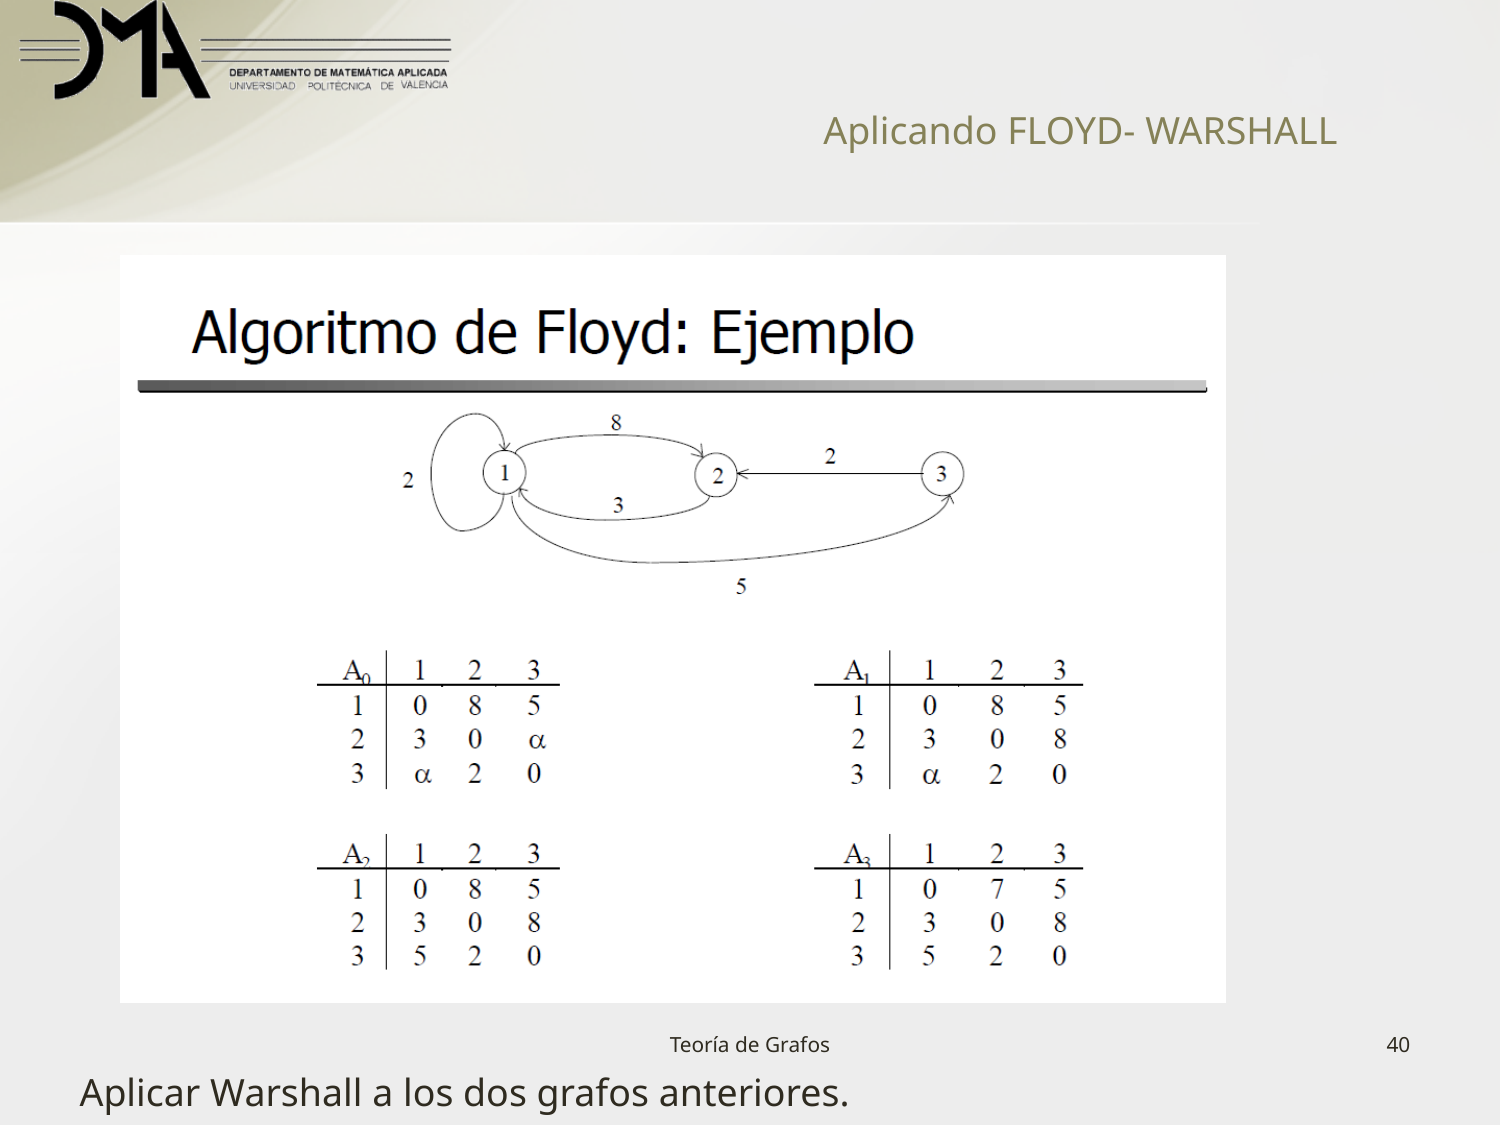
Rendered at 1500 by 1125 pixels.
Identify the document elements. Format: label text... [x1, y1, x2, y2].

picture [0, 0, 1500, 1125]
slide_number 40 [1074, 1024, 1425, 1103]
text_box Aplicar Warshall a los dos grafos anteriores. [64, 1061, 1282, 1122]
text_box Aplicando FLOYD- WARSHALL [726, 100, 1353, 160]
footer Teoría de Grafos [512, 1024, 988, 1061]
